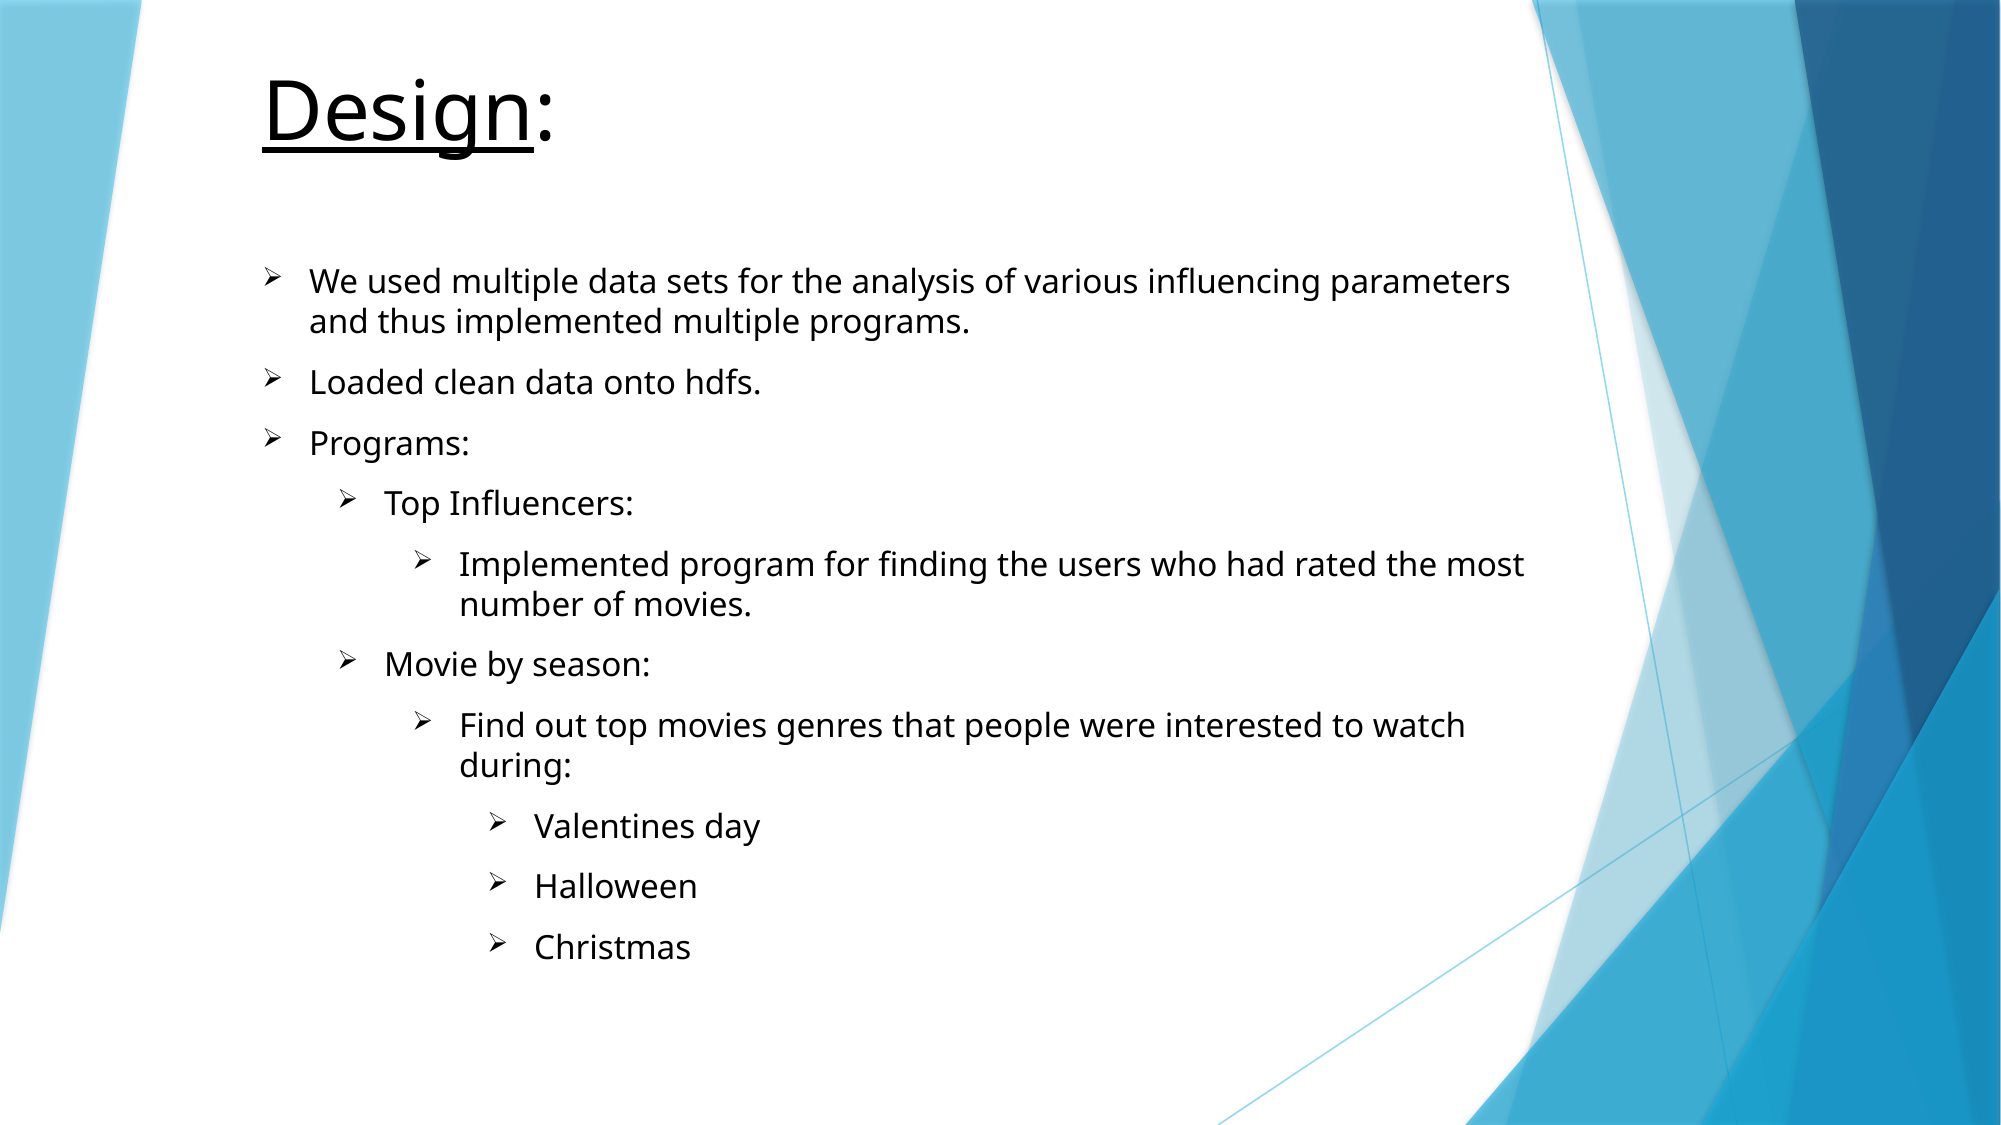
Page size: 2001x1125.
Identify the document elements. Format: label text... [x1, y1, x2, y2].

subtitle We used multiple data sets for the analysis of various influencing parameters and thus implemented multiple programs. Loaded clean data onto hdfs. Programs: Top Influencers: Implemented program for finding the users who had rated the most number of movies. Movie by season: Find out top movies genres that people were interested to watch during: Valentines day Halloween Christmas [247, 192, 1562, 1034]
